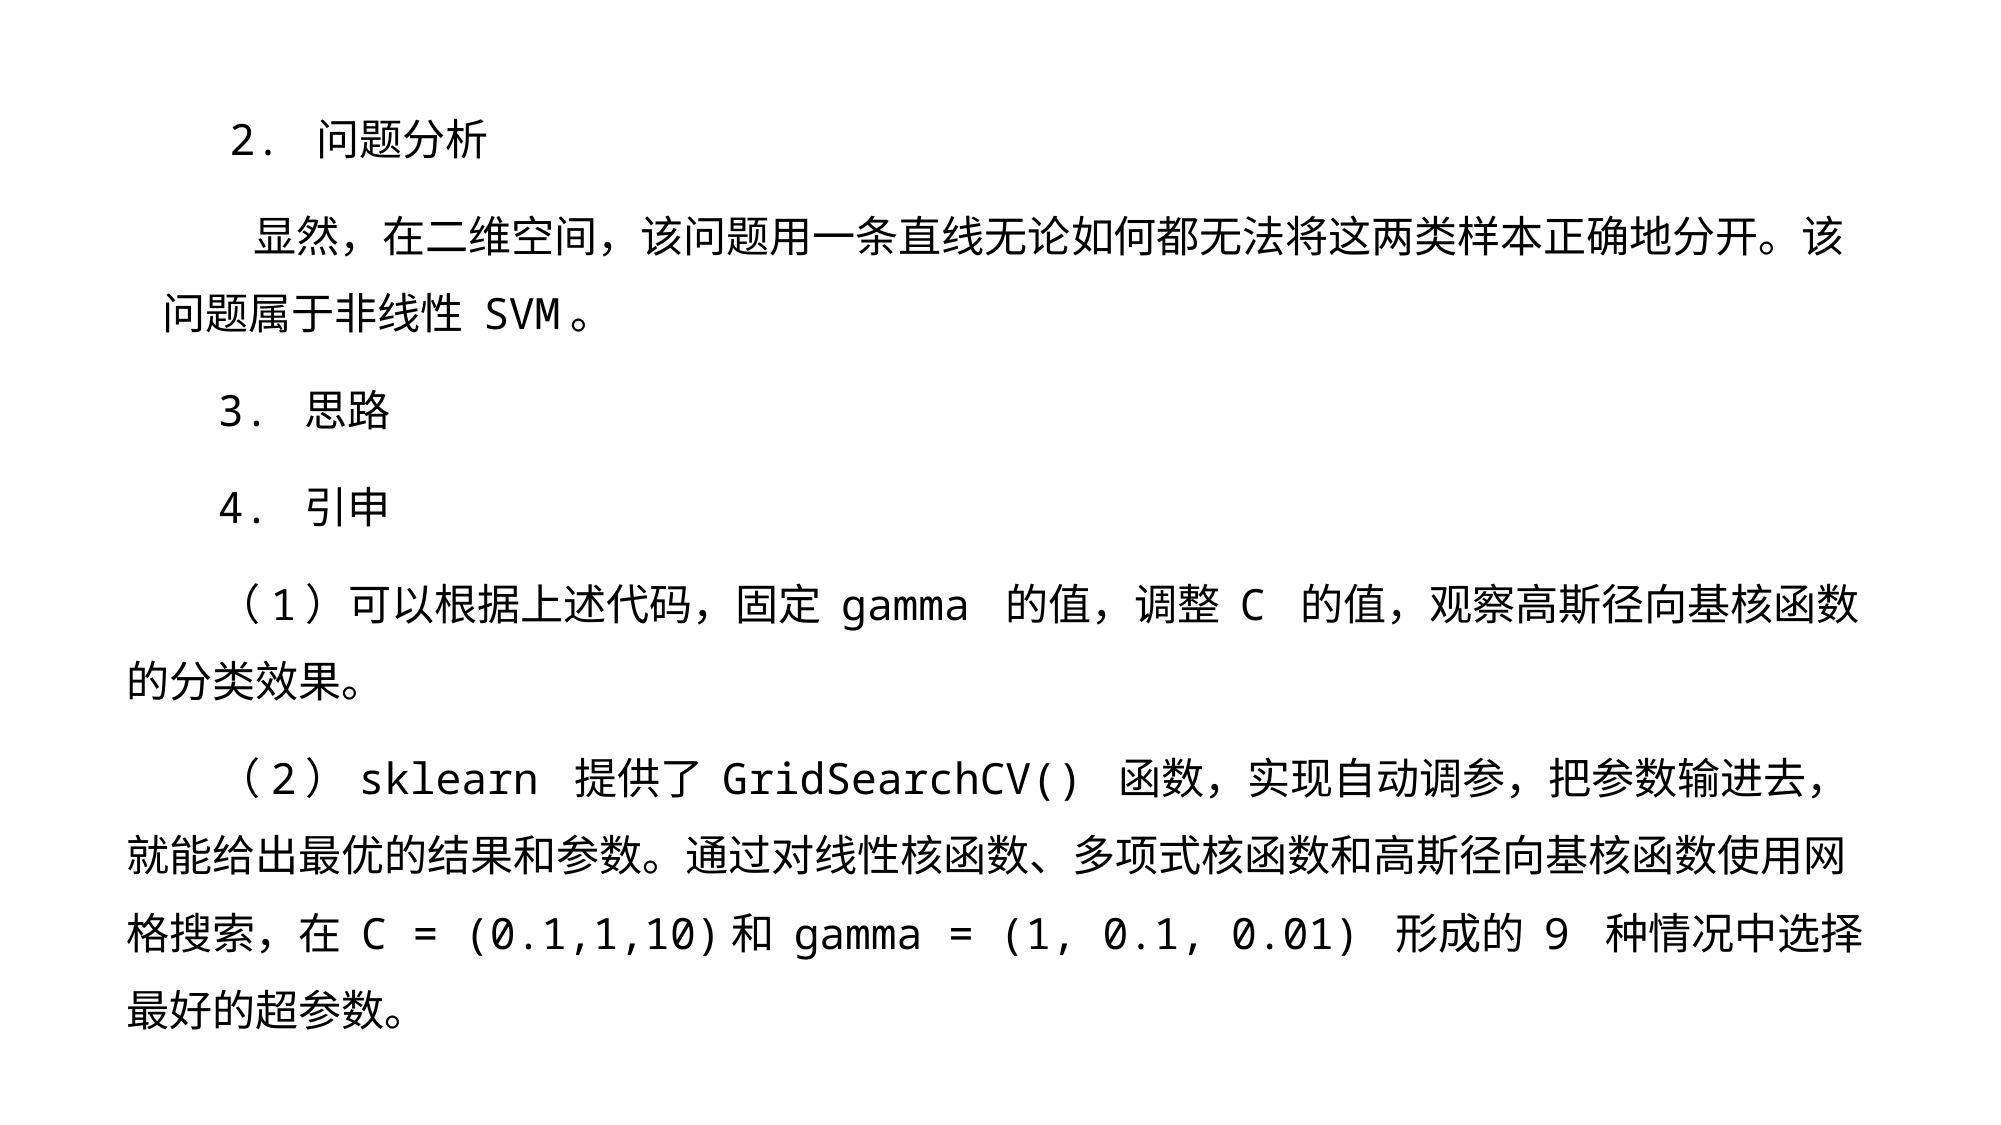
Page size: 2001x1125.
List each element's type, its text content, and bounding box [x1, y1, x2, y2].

list 2. 问题分析 显然，在二维空间，该问题用一条直线无论如何都无法将这两类样本正确地分开。该问题属于非线性 SVM。 3. 思路 4. 引申 （1）可以根据上述代码，固定 gamma 的值，调整 C 的值，观察高斯径向基核函数的分类效果。 （2）sklearn 提供了 GridSearchCV() 函数，实现自动调参，把参数输进去，就能给出最优的结果和参数。通过对线性核函数、多项式核函数和高斯径向基核函数使用网格搜索，在 C = (0.1,1,10)和 gamma = (1, 0.1, 0.01) 形成的 9 种情况中选择最好的超参数。 [111, 79, 1889, 1046]
